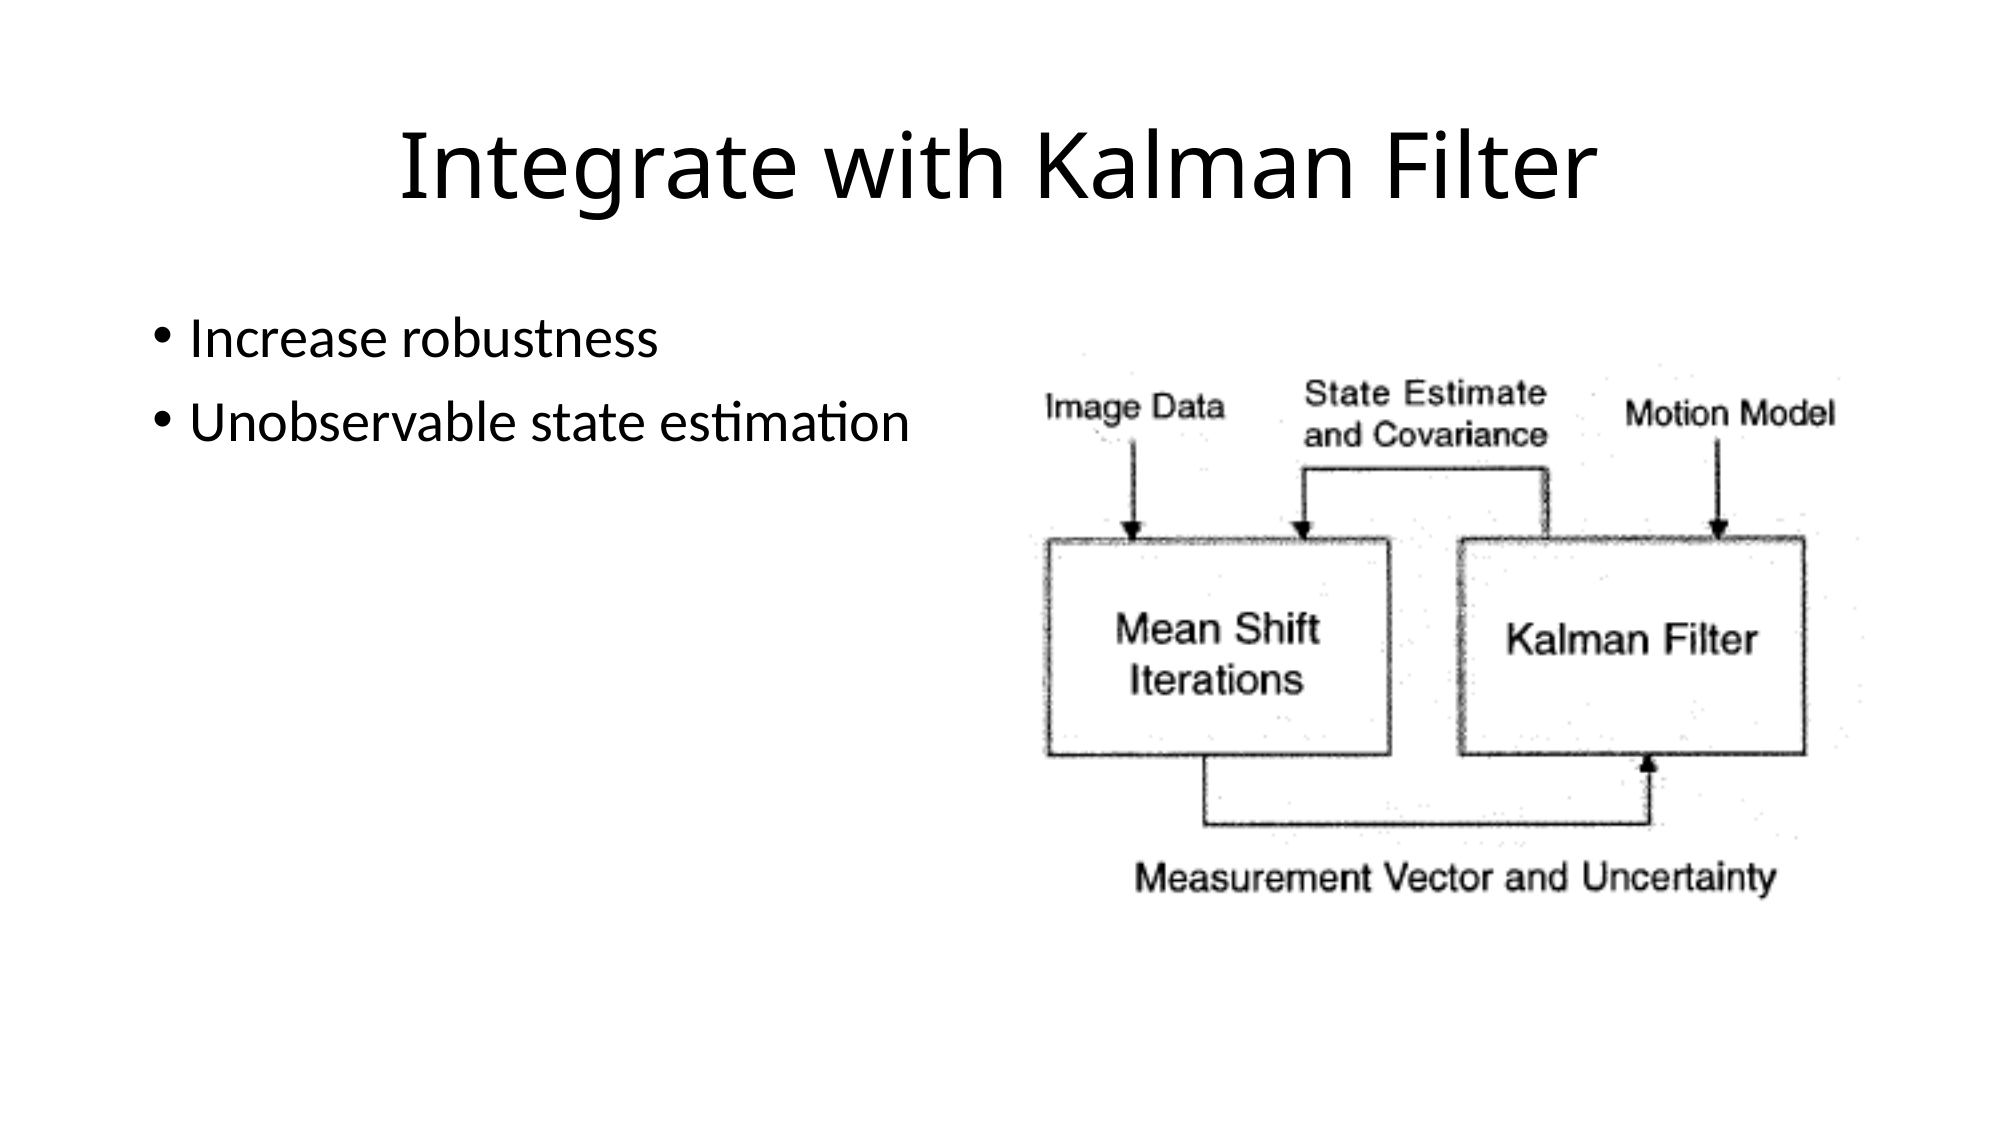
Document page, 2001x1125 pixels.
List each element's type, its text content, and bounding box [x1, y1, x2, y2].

list Increase robustness Unobservable state estimation [137, 299, 1863, 1014]
picture [950, 338, 1953, 920]
title Integrate with Kalman Filter [137, 59, 1863, 278]
